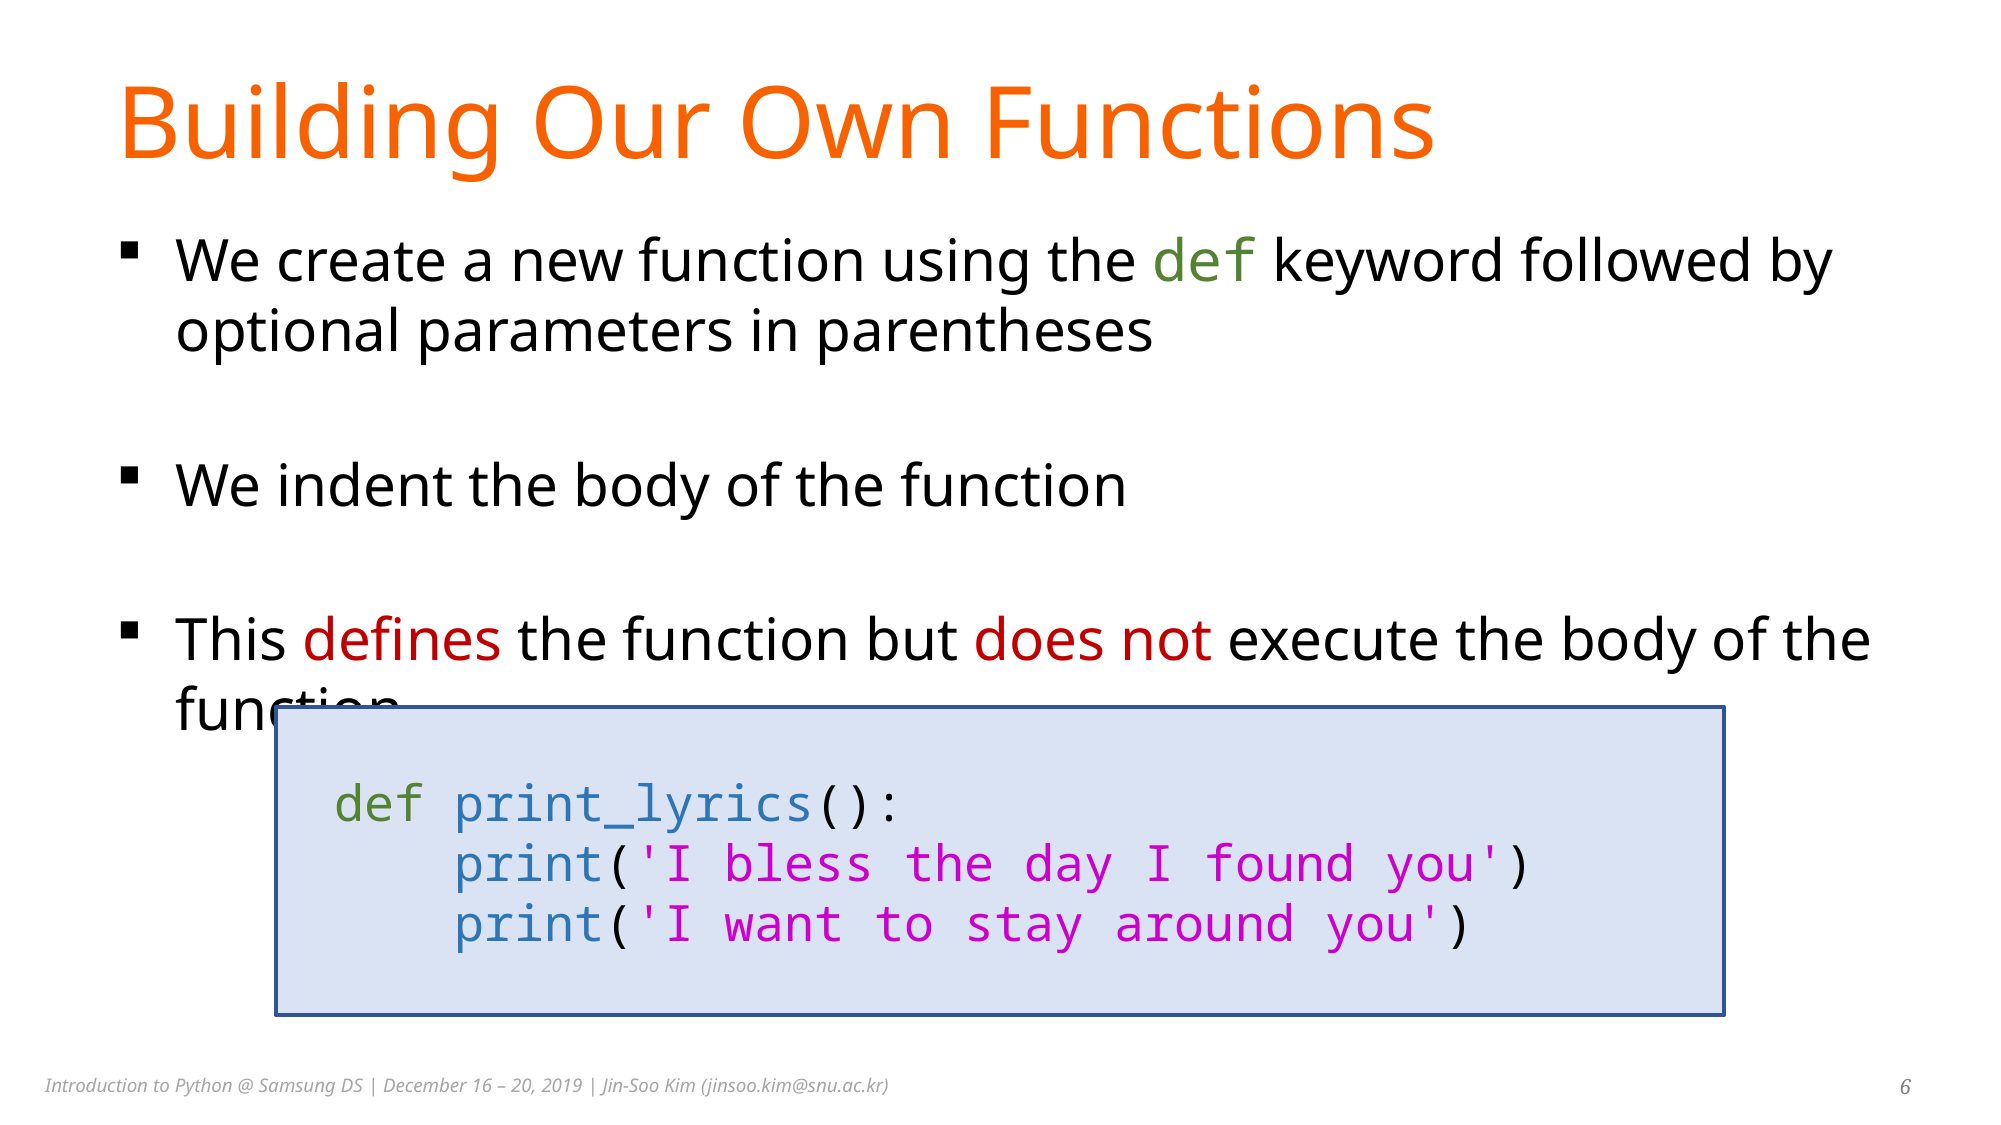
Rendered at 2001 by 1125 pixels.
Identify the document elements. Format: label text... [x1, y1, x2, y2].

text_box def print_lyrics(): print('I bless the day I found you') print('I want to stay around you') [275, 706, 1725, 1015]
title Building Our Own Functions [101, 63, 1899, 188]
list We create a new function using the def keyword followed by optional parameters in parentheses We indent the body of the function This defines the function but does not execute the body of the function [101, 215, 1899, 1050]
